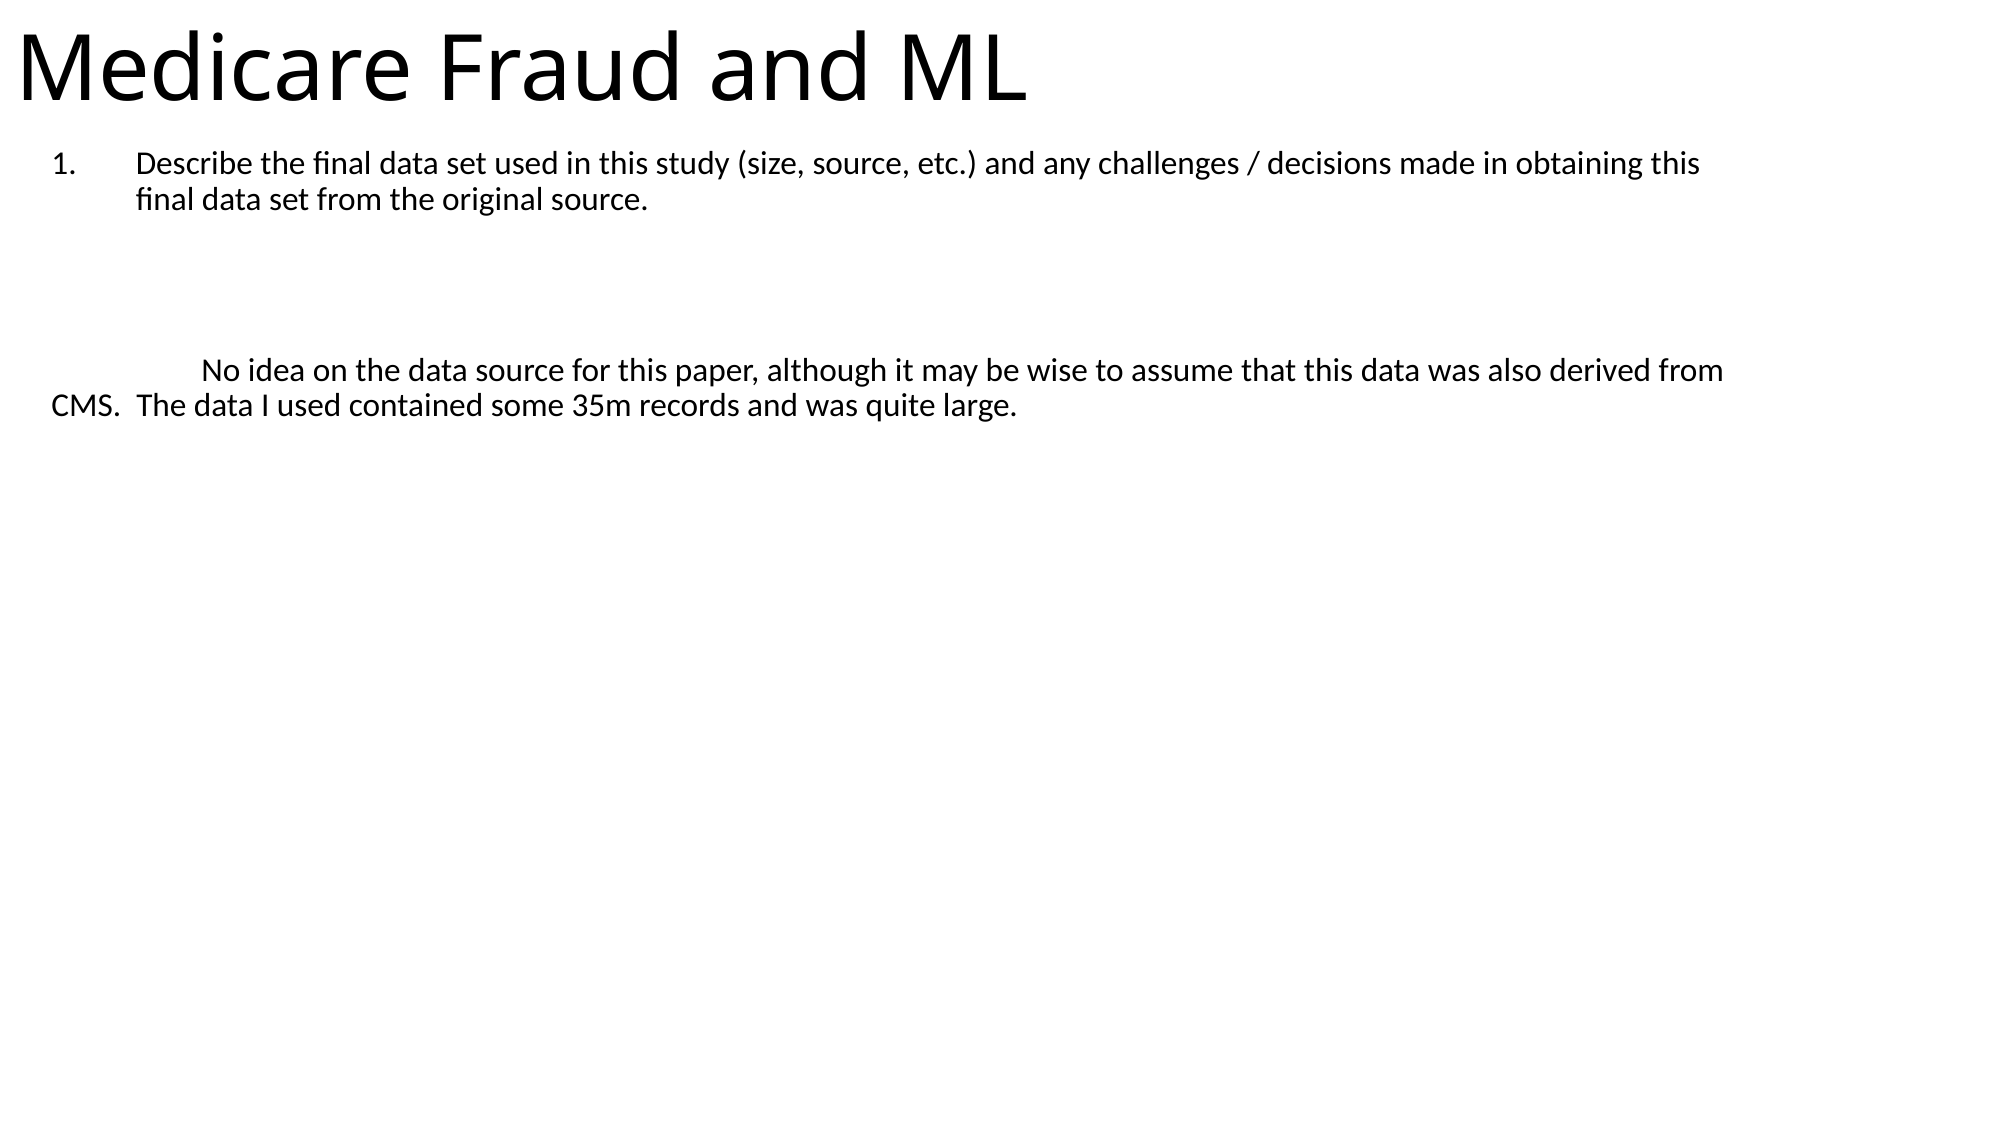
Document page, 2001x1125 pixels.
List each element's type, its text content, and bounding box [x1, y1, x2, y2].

title Medicare Fraud and ML [0, 0, 1725, 180]
list Describe the final data set used in this study (size, source, etc.) and any challenges / decisions made in obtaining this final data set from the original source. No idea on the data source for this paper, although it may be wise to assume that this data was also derived from CMS. The data I used contained some 35m records and was quite large. [36, 138, 1762, 1031]
